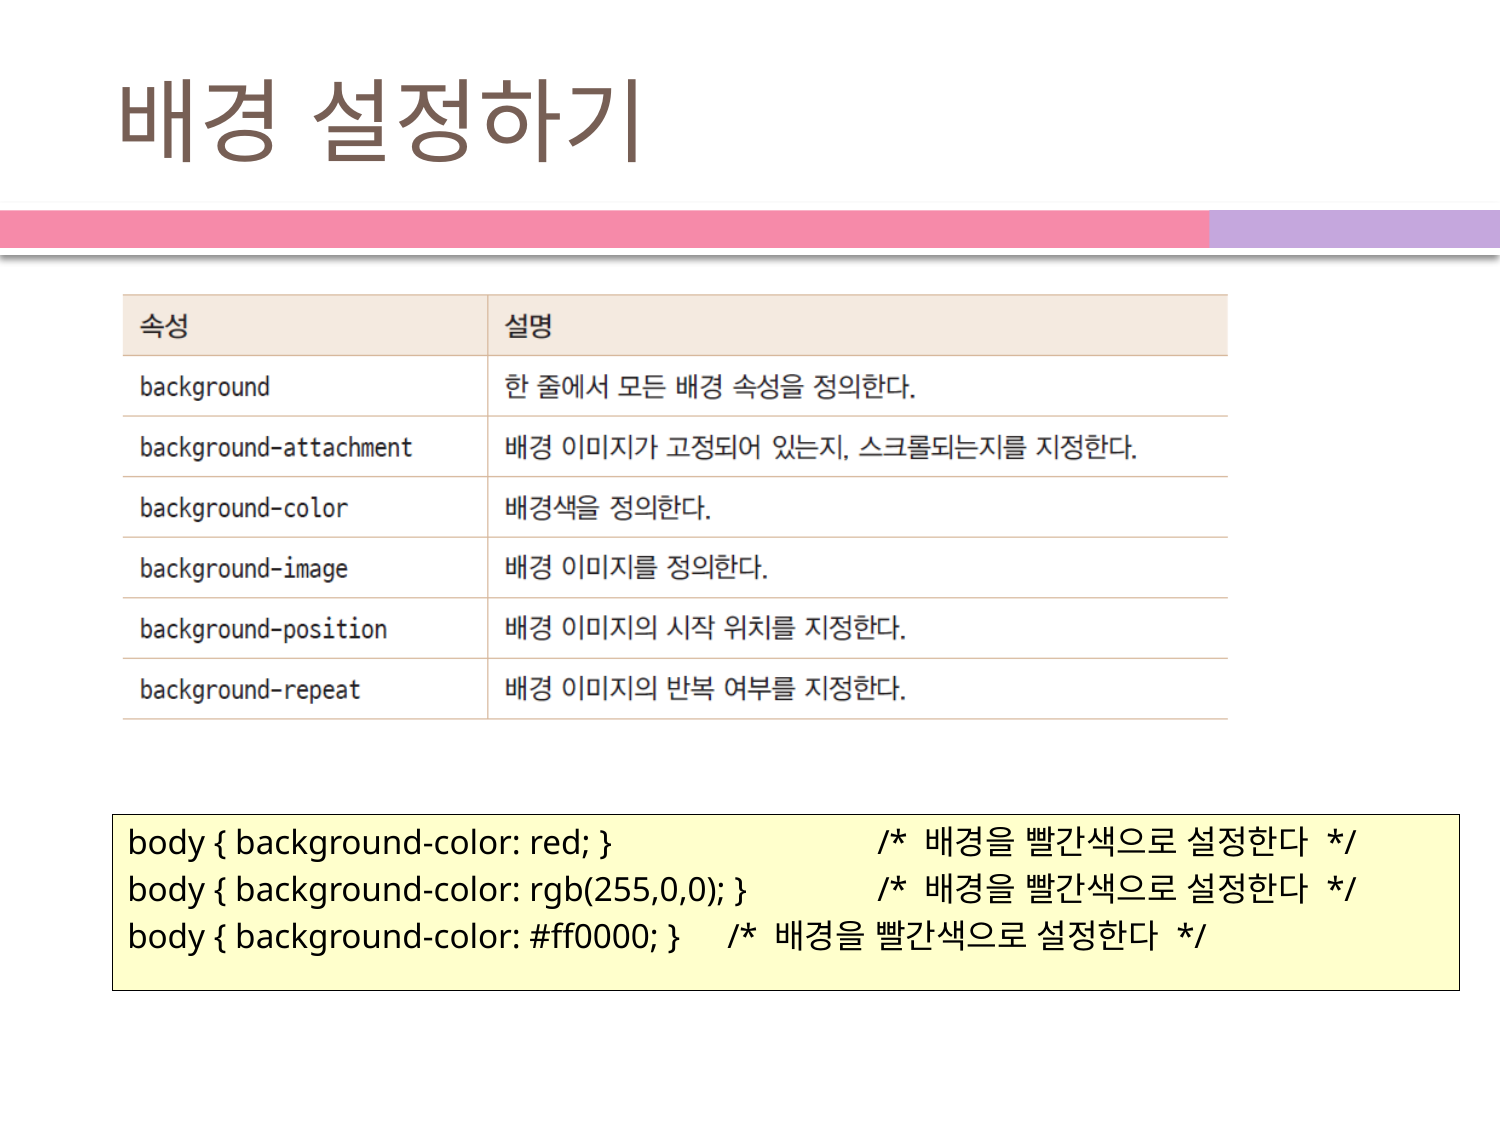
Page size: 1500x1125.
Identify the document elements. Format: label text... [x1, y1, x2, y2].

title 배경 설정하기 [100, 37, 1438, 200]
picture [100, 275, 1251, 739]
text_box body { background-color: red; } /* 배경을 빨간색으로 설정한다 */ body { background-color: rgb(255,0,0); } /* 배경을 빨간색으로 설정한다 */ body { background-color: #ff0000; } /* 배경을 빨간색으로 설정한다 */ [112, 814, 1460, 991]
